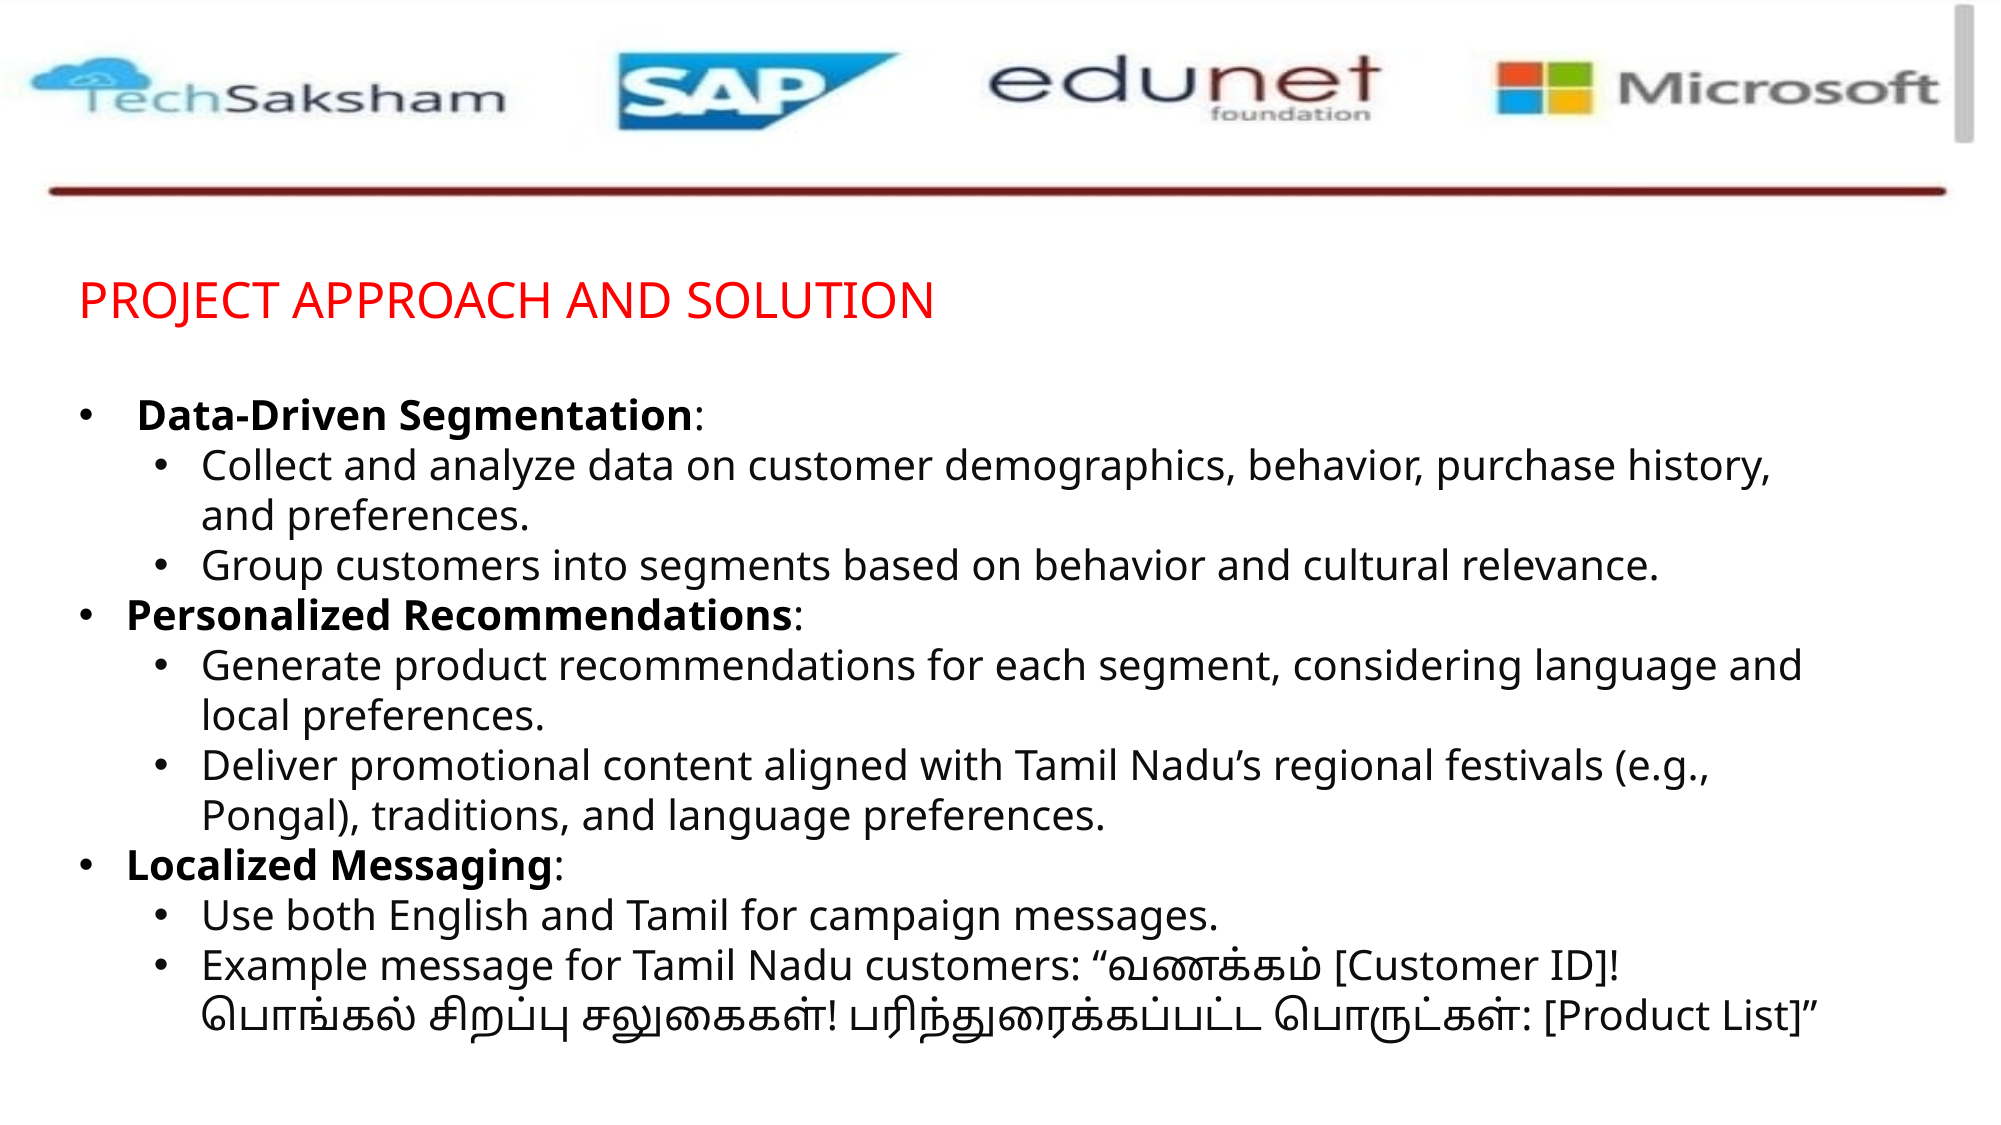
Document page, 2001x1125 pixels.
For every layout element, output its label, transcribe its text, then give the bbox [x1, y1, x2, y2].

picture [0, 0, 2000, 217]
text_box PROJECT APPROACH AND SOLUTION Data-Driven Segmentation: Collect and analyze data on customer demographics, behavior, purchase history, and preferences. Group customers into segments based on behavior and cultural relevance. Personalized Recommendations: Generate product recommendations for each segment, considering language and local preferences. Deliver promotional content aligned with Tamil Nadu’s regional festivals (e.g., Pongal), traditions, and language preferences. Localized Messaging: Use both English and Tamil for campaign messages. Example message for Tamil Nadu customers: “வணக்கம் [Customer ID]! பொங்கல் சிறப்பு சலுகைகள்! பரிந்துரைக்கப்பட்ட பொருட்கள்: [Product List]” [63, 261, 1849, 1125]
